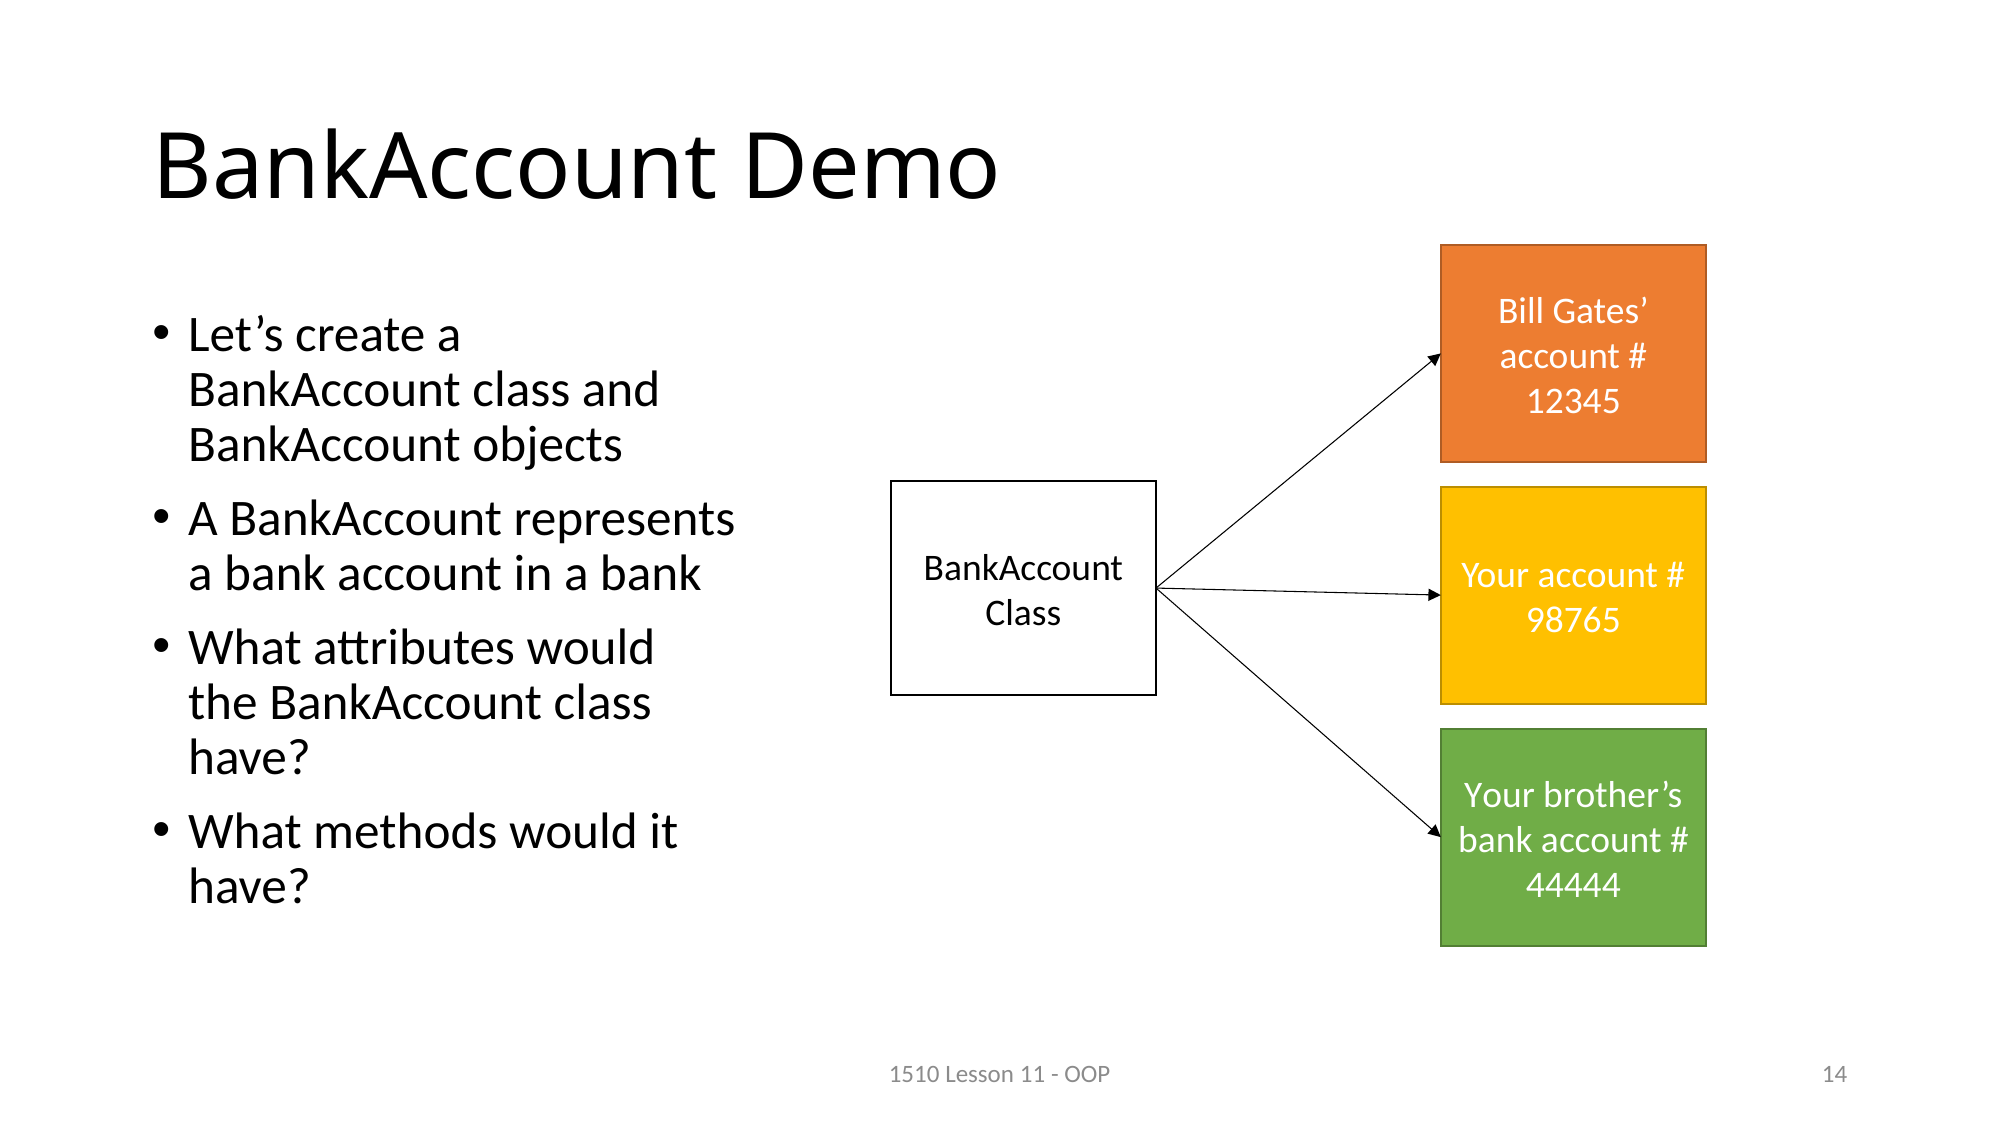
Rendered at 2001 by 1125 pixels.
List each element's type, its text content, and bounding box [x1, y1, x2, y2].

text_box BankAccount Class [890, 480, 1156, 696]
title BankAccount Demo [137, 59, 1863, 278]
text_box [1156, 353, 1441, 588]
text_box Your brother’s bank account # 44444 [1440, 728, 1707, 947]
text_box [1156, 588, 1441, 838]
list Let’s create a BankAccount class and BankAccount objects A BankAccount represents a bank account in a bank What attributes would the BankAccount class have? What methods would it have? [137, 299, 752, 961]
text_box Your account # 98765 [1441, 486, 1707, 705]
slide_number 14 [1412, 1042, 1863, 1103]
footer 1510 Lesson 11 - OOP [662, 1042, 1338, 1103]
text_box Bill Gates’ account # 12345 [1440, 244, 1707, 463]
